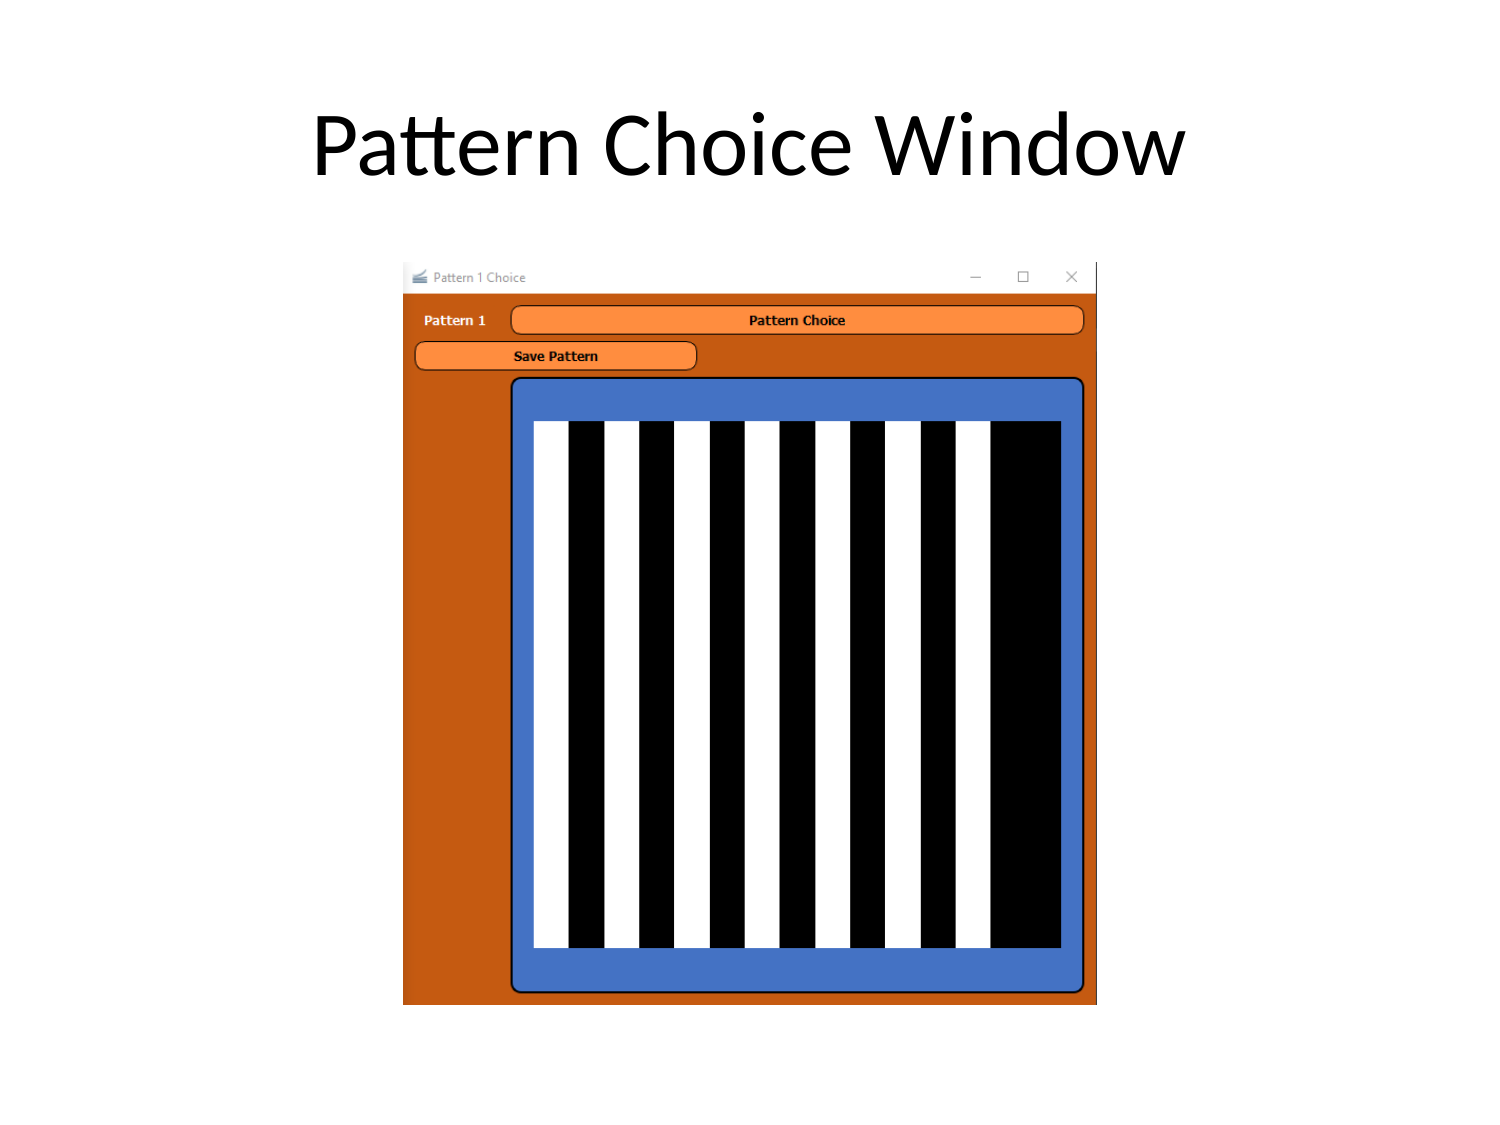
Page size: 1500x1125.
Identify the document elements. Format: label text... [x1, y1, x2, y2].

title Pattern Choice Window [75, 45, 1425, 233]
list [403, 262, 1097, 1006]
